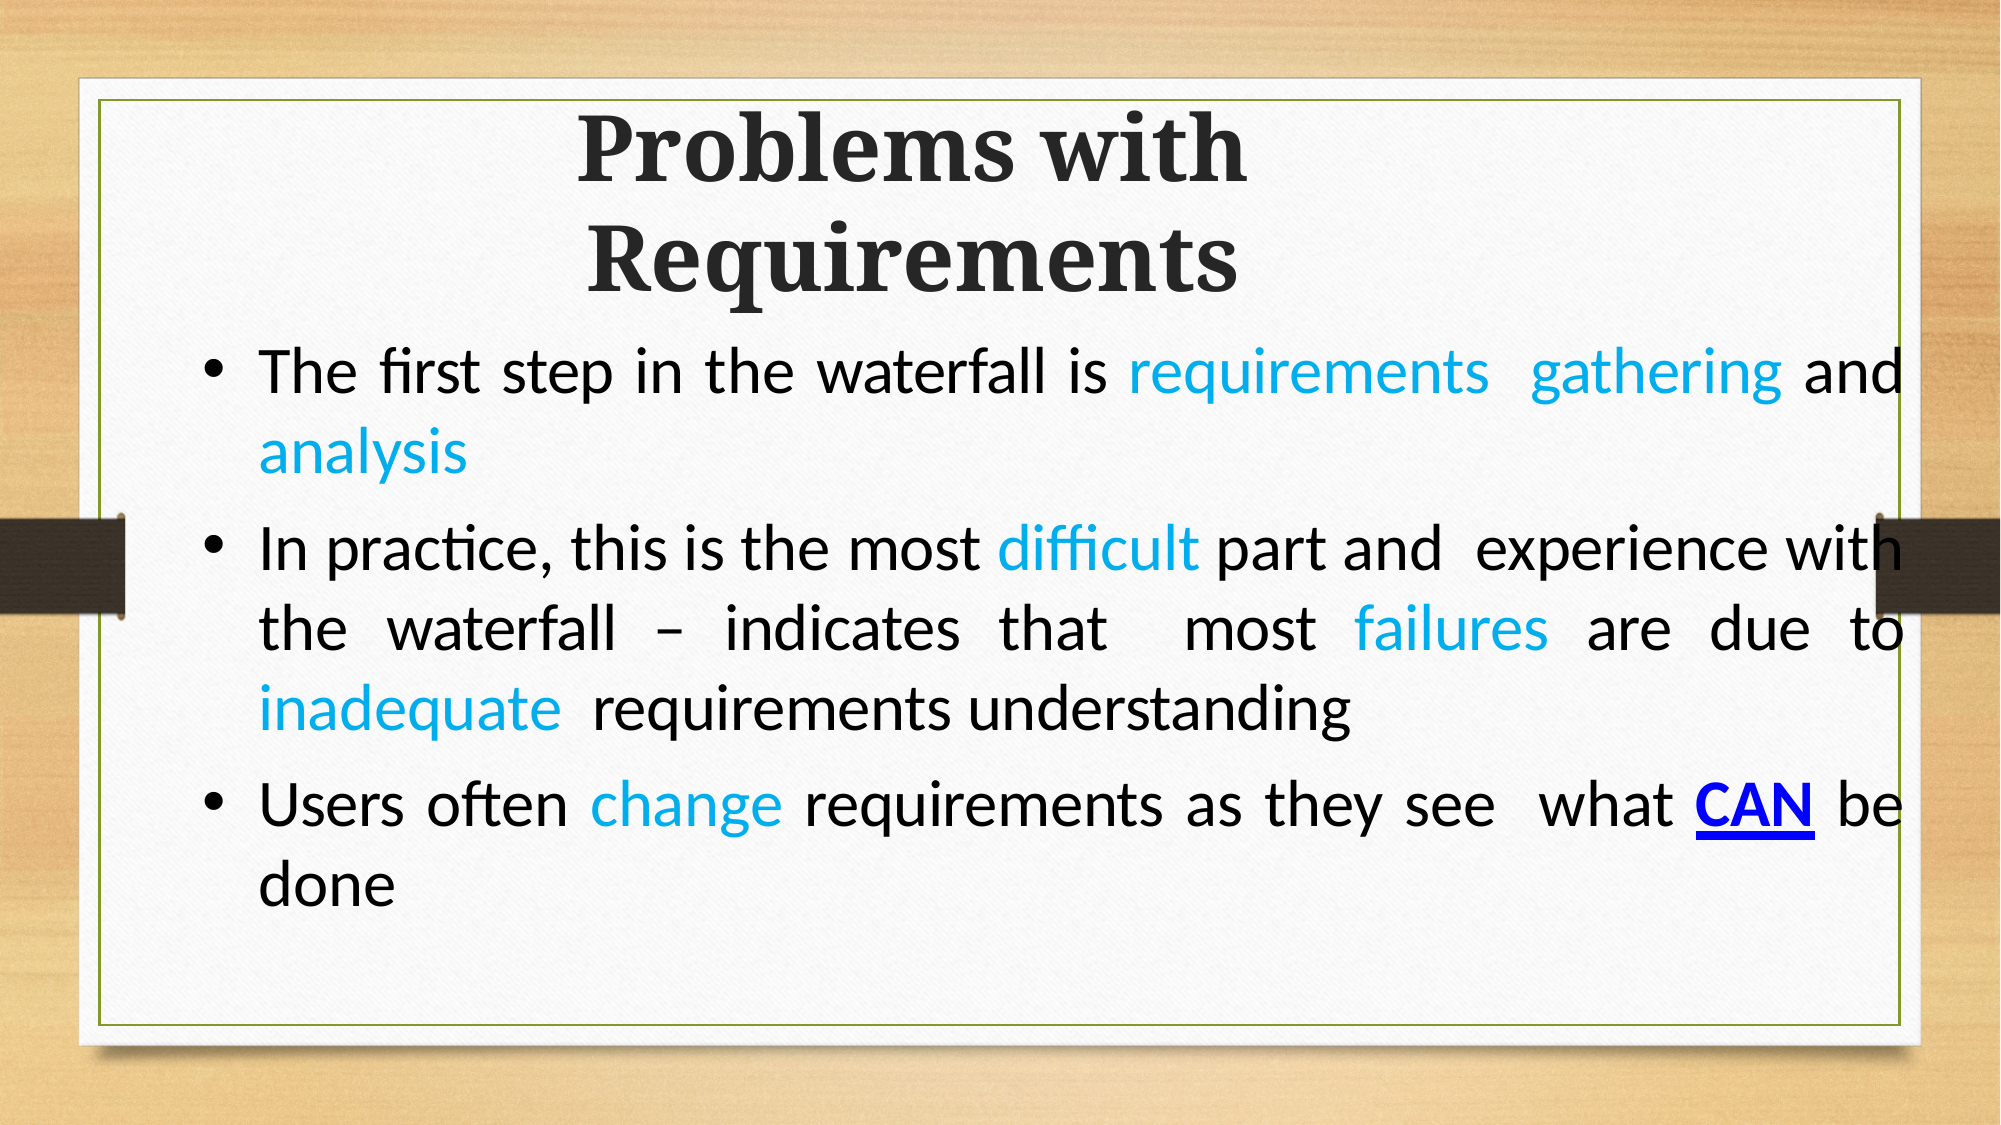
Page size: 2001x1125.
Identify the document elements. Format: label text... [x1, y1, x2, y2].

picture [0, 0, 2001, 1125]
title Problems with Requirements [312, 87, 1513, 310]
text_box The first step in the waterfall is requirements gathering and analysis In practice, this is the most difficult part and experience with the waterfall – indicates that most failures are due to inadequate requirements understanding Users often change requirements as they see what CAN be done [199, 324, 1906, 921]
